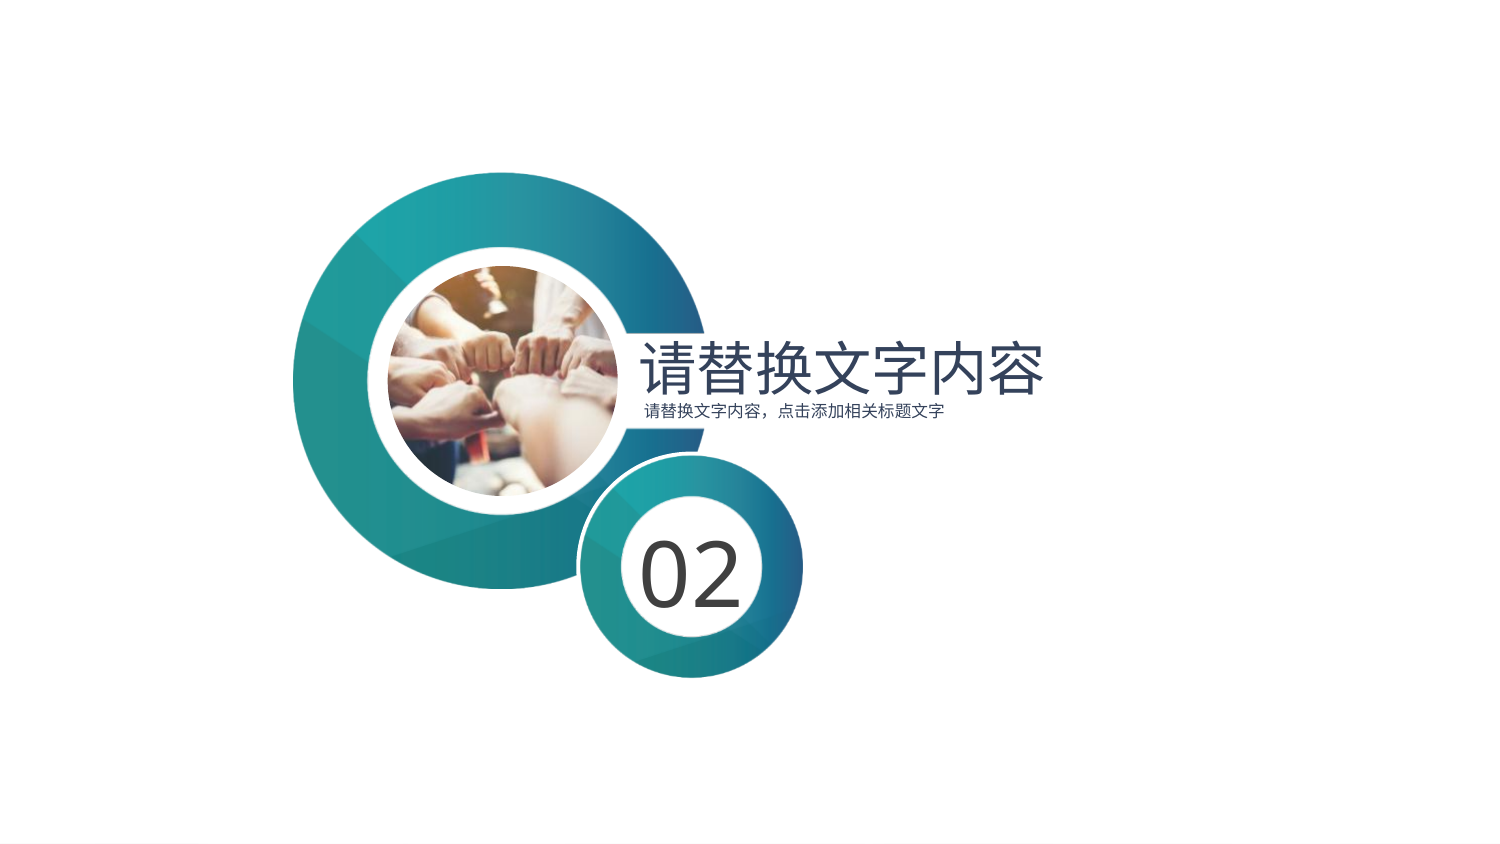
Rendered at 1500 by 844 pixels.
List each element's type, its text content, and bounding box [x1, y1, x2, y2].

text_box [575, 451, 807, 682]
text_box 请替换文字内容，点击添加相关标题文字 [718, 401, 1100, 422]
text_box 请替换文字内容 [718, 331, 1101, 402]
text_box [293, 172, 713, 590]
